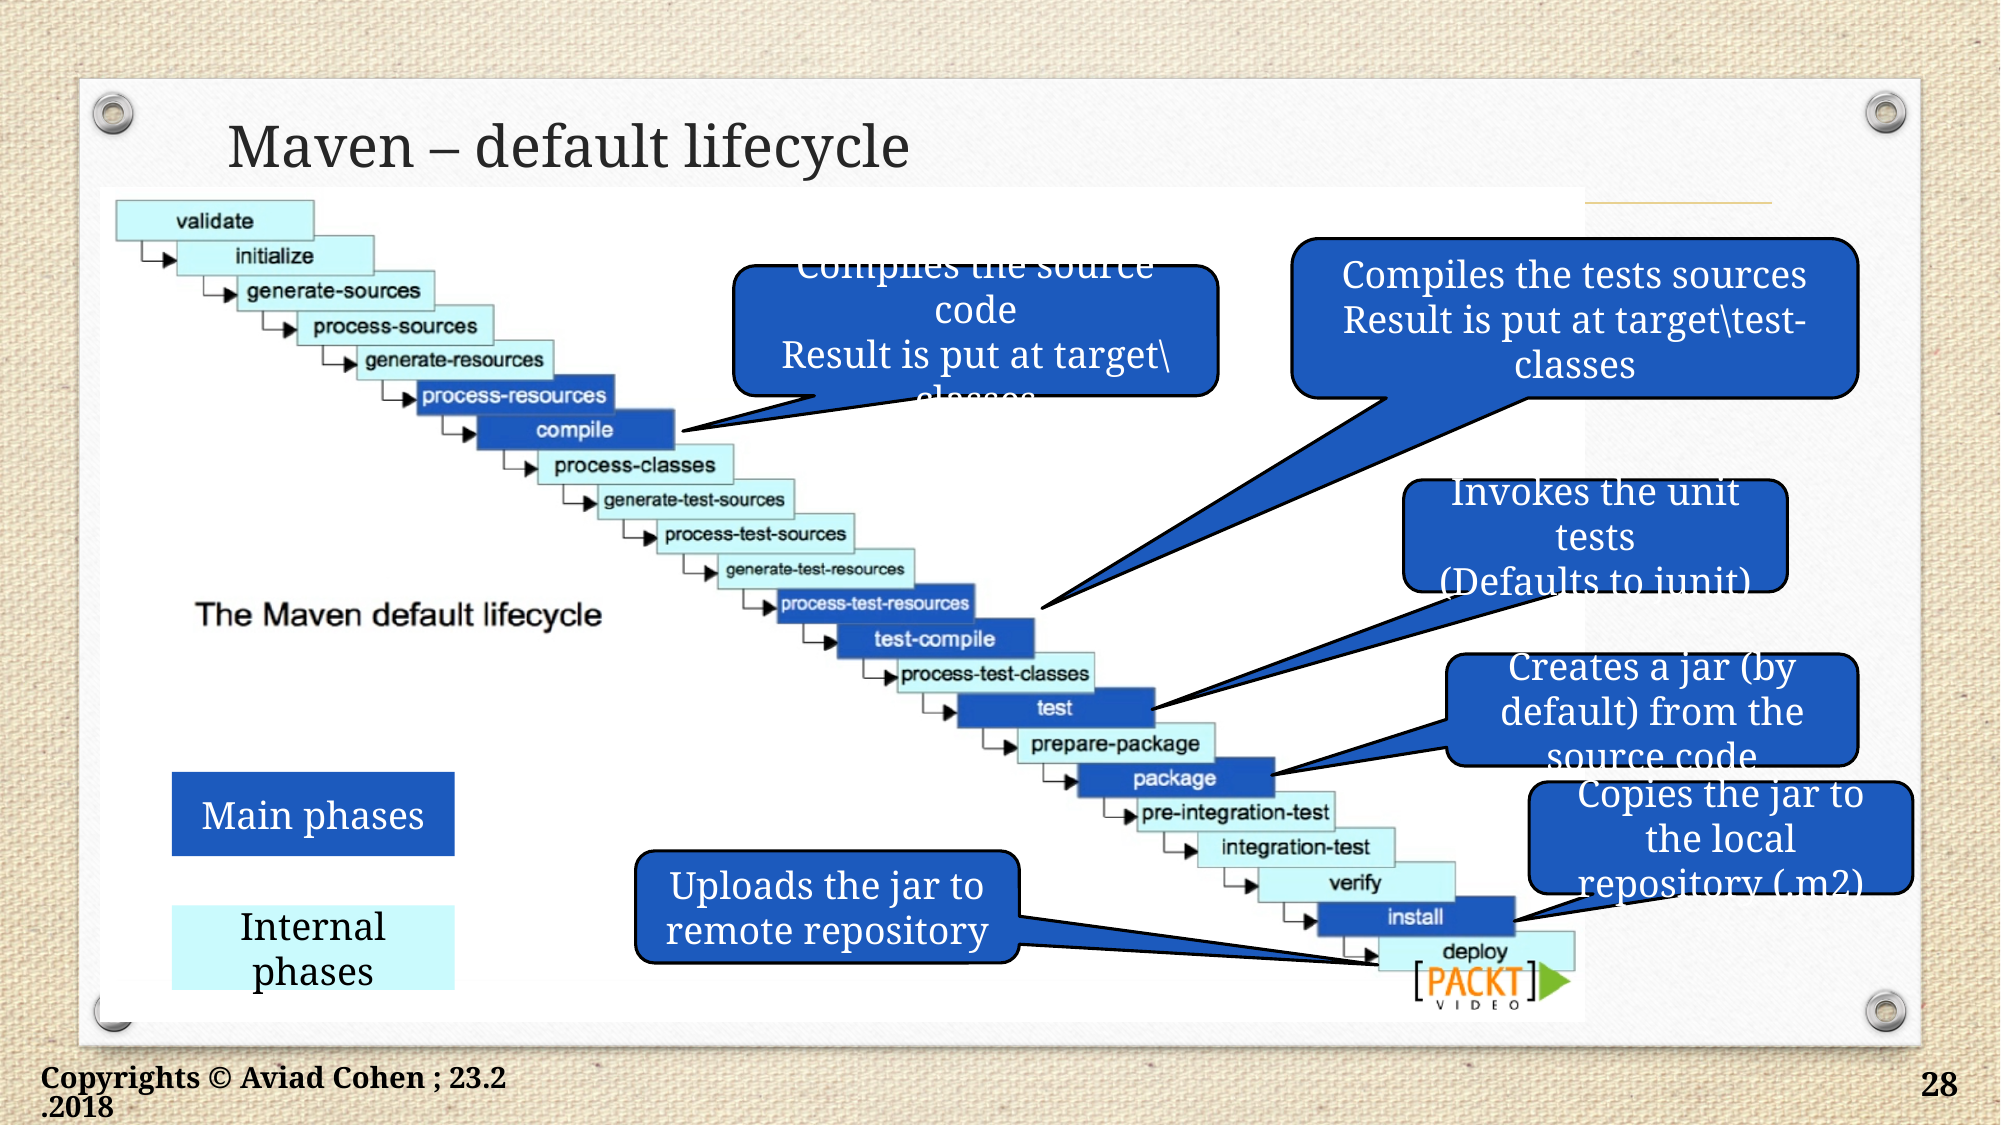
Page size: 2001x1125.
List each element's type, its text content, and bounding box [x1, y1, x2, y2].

text_box Copies the jar to the local repository (.m2) [1585, 780, 1915, 912]
text_box Compiles the tests sources Result is put at target\test-classes [1585, 237, 1860, 400]
title Maven – default lifecycle [212, 101, 1788, 188]
picture [0, 0, 2001, 1125]
slide_number 28 [1884, 1063, 1974, 1109]
text_box Invokes the unit tests (Defaults to junit) [1585, 478, 1789, 594]
footer Copyrights © Aviad Cohen ; 23.2.2018 [25, 1056, 528, 1103]
text_box Creates a jar (by default) from the source code [1585, 652, 1860, 768]
